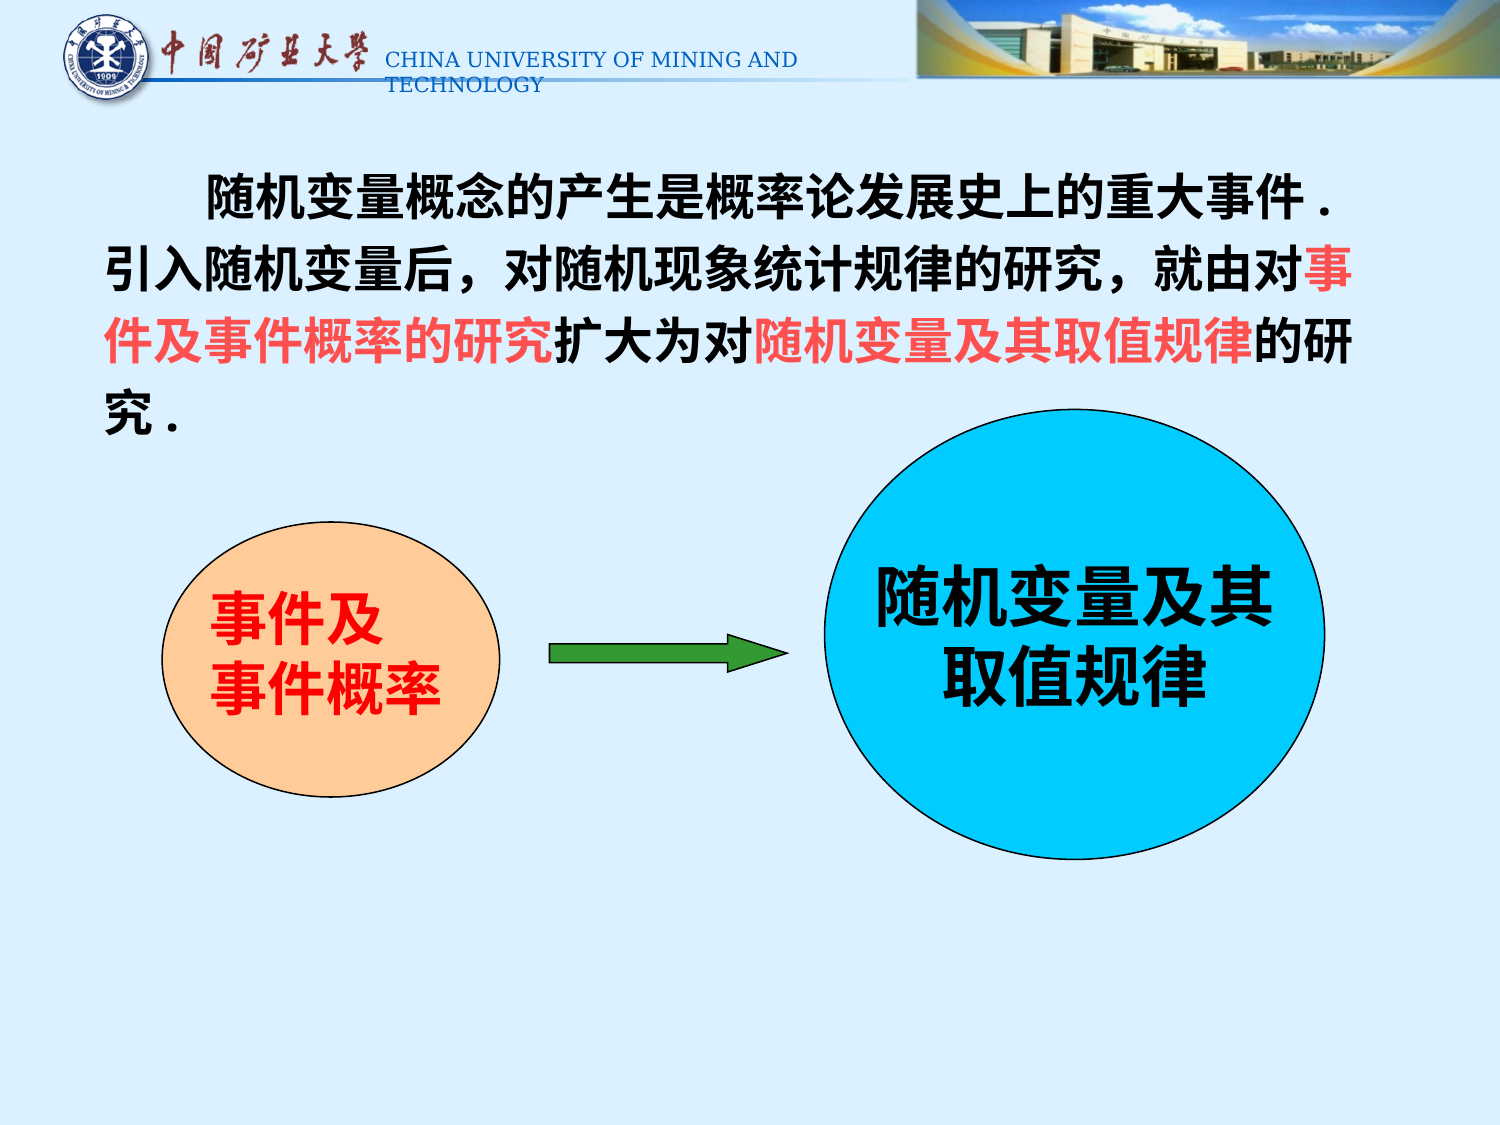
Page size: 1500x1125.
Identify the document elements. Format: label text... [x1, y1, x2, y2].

text_box [162, 521, 500, 798]
picture [59, 10, 160, 111]
text_box 事件及 事件概率 [195, 574, 458, 730]
text_box [549, 634, 788, 672]
picture [918, 0, 1500, 77]
text_box 随机变量概念的产生是概率论发展史上的重大事件.引入随机变量后，对随机现象统计规律的研究，就由对事件及事件概率的研究扩大为对随机变量及其取值规律的研究. [88, 146, 1382, 449]
text_box 随机变量及其 取值规律 [824, 409, 1325, 860]
